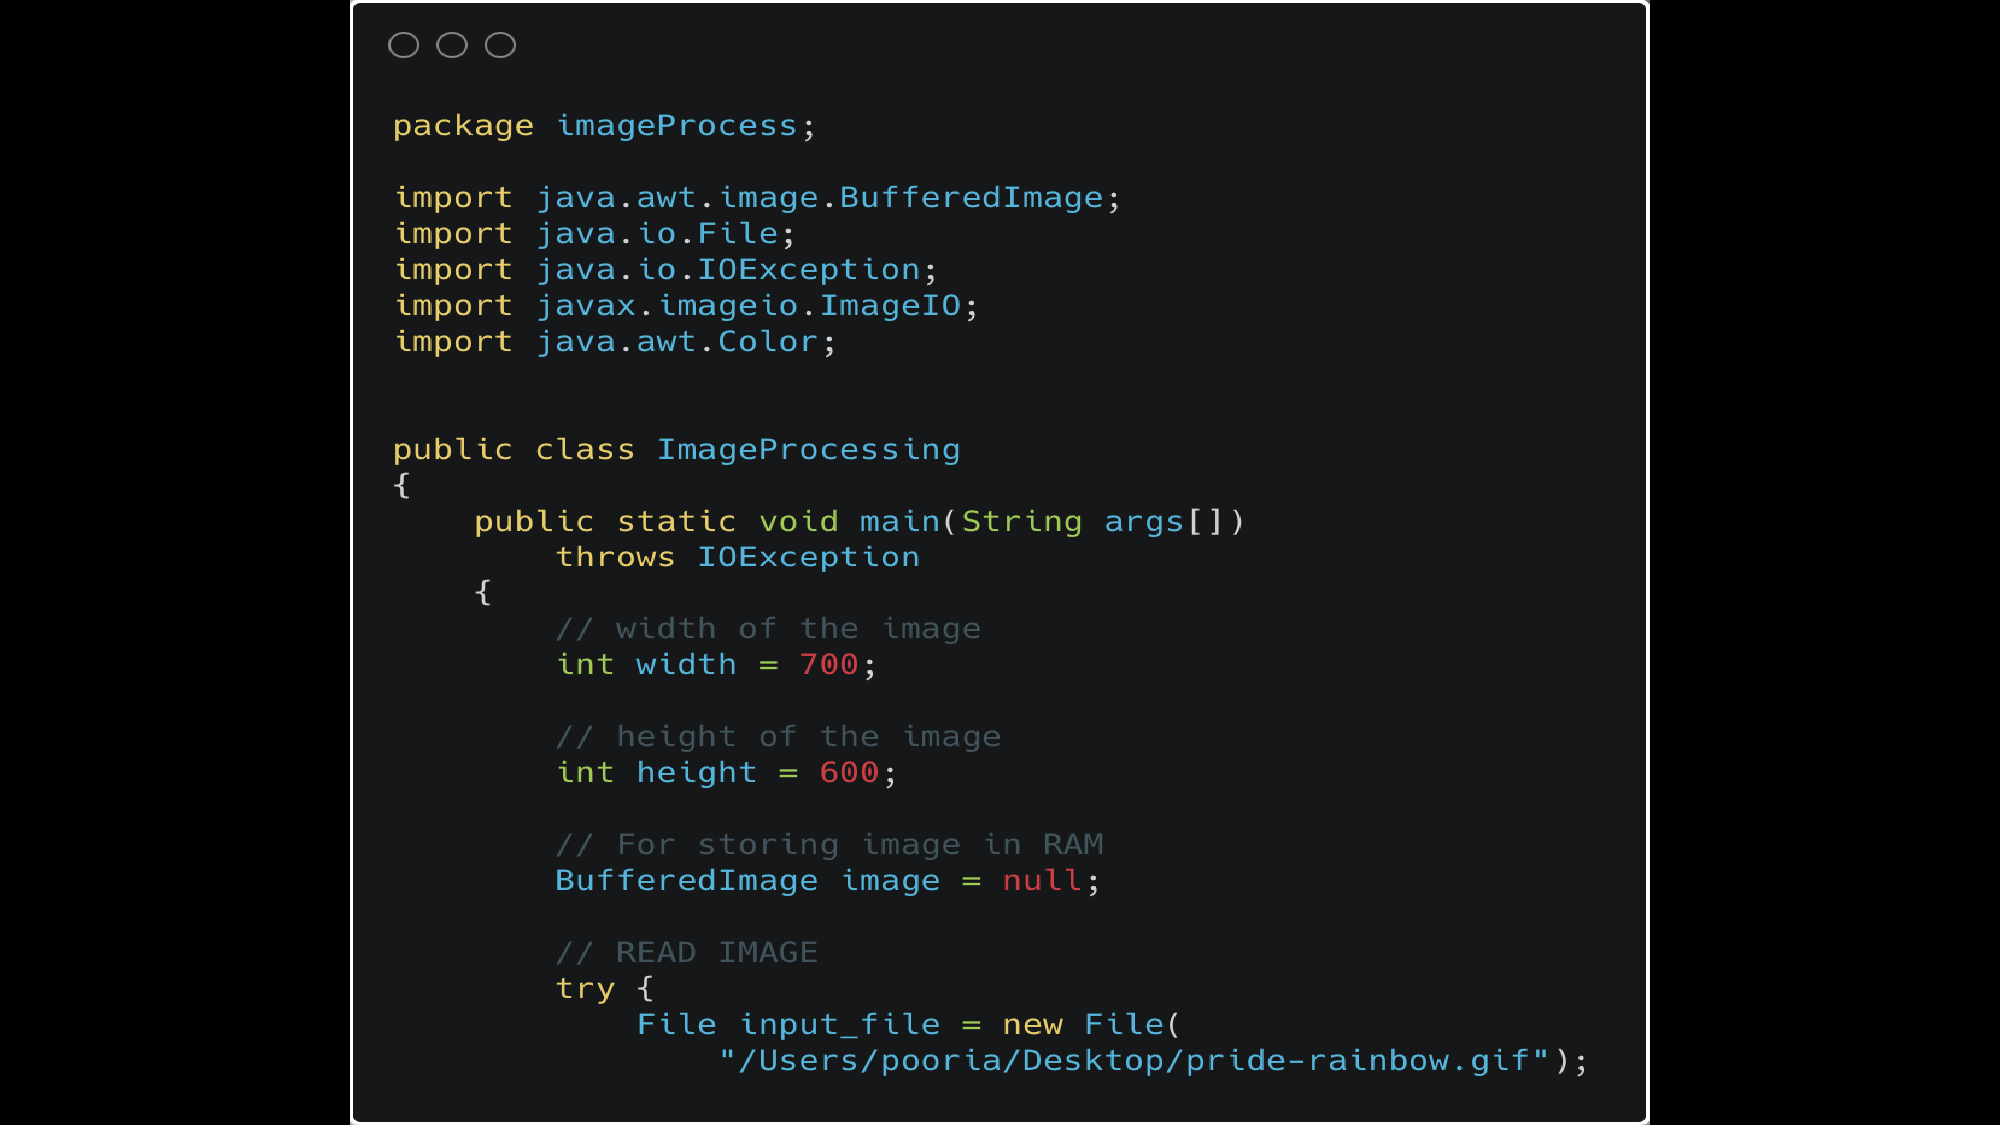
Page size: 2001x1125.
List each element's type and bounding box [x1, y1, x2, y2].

picture [349, 0, 1650, 1125]
